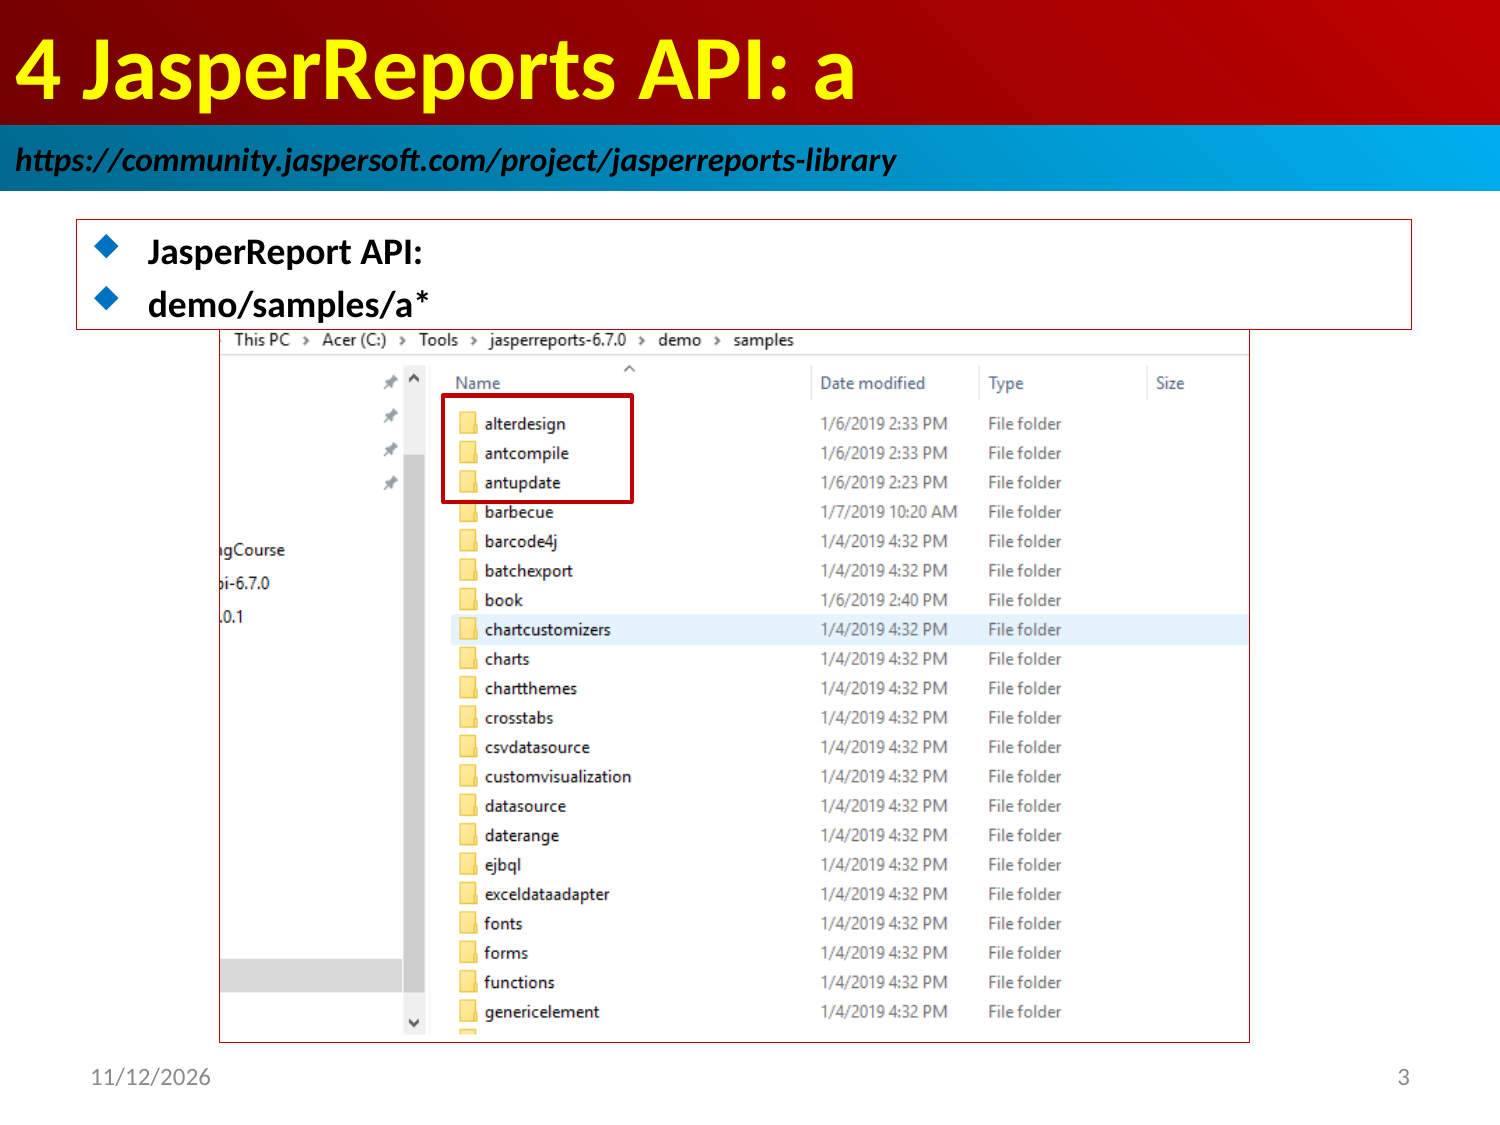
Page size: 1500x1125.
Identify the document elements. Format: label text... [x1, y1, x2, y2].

text_box https://community.jaspersoft.com/project/jasperreports-library [0, 125, 1500, 191]
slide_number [75, 1042, 425, 1109]
picture [219, 329, 1251, 1043]
slide_number 3 [1074, 1042, 1425, 1109]
subtitle JasperReport API: demo/samples/a* [76, 219, 1412, 330]
title 4 JasperReports API: a [0, 0, 1500, 125]
